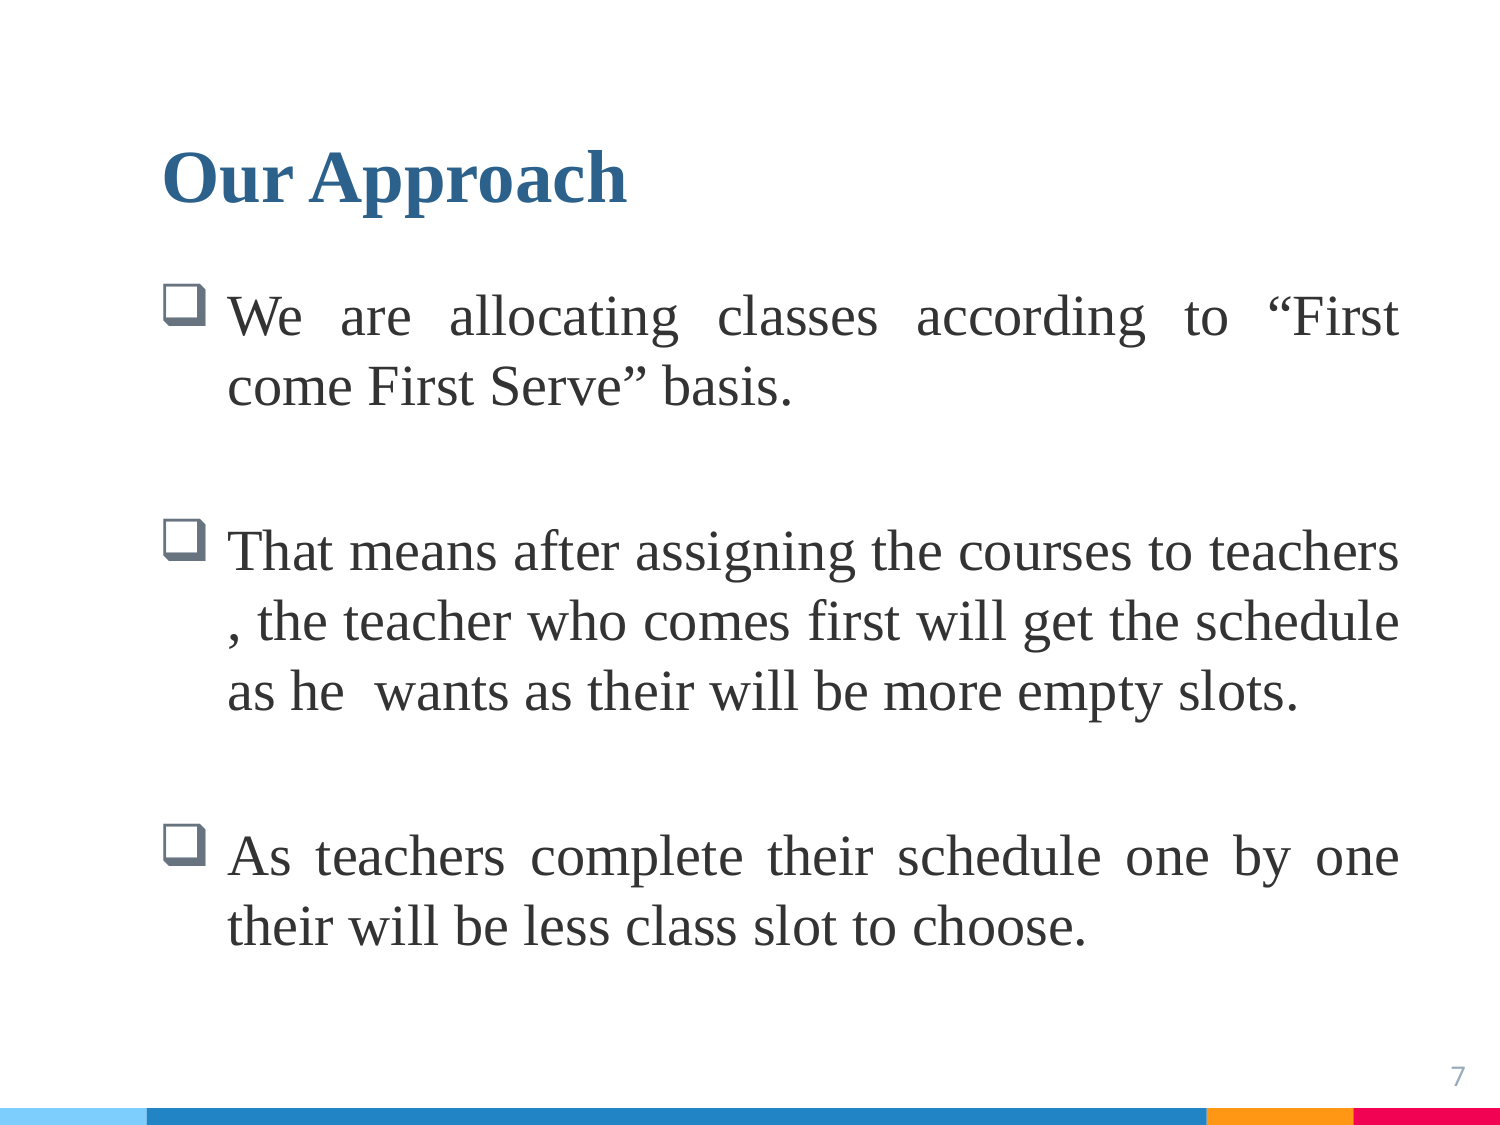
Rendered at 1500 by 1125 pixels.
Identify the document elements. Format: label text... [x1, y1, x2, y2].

title Our Approach [146, 45, 1207, 233]
list We are allocating classes according to “First come First Serve” basis. That means after assigning the courses to teachers , the teacher who comes first will get the schedule as he wants as their will be more empty slots. As teachers complete their schedule one by one their will be less class slot to choose. [137, 262, 1416, 1040]
slide_number 7 [1391, 1043, 1482, 1113]
